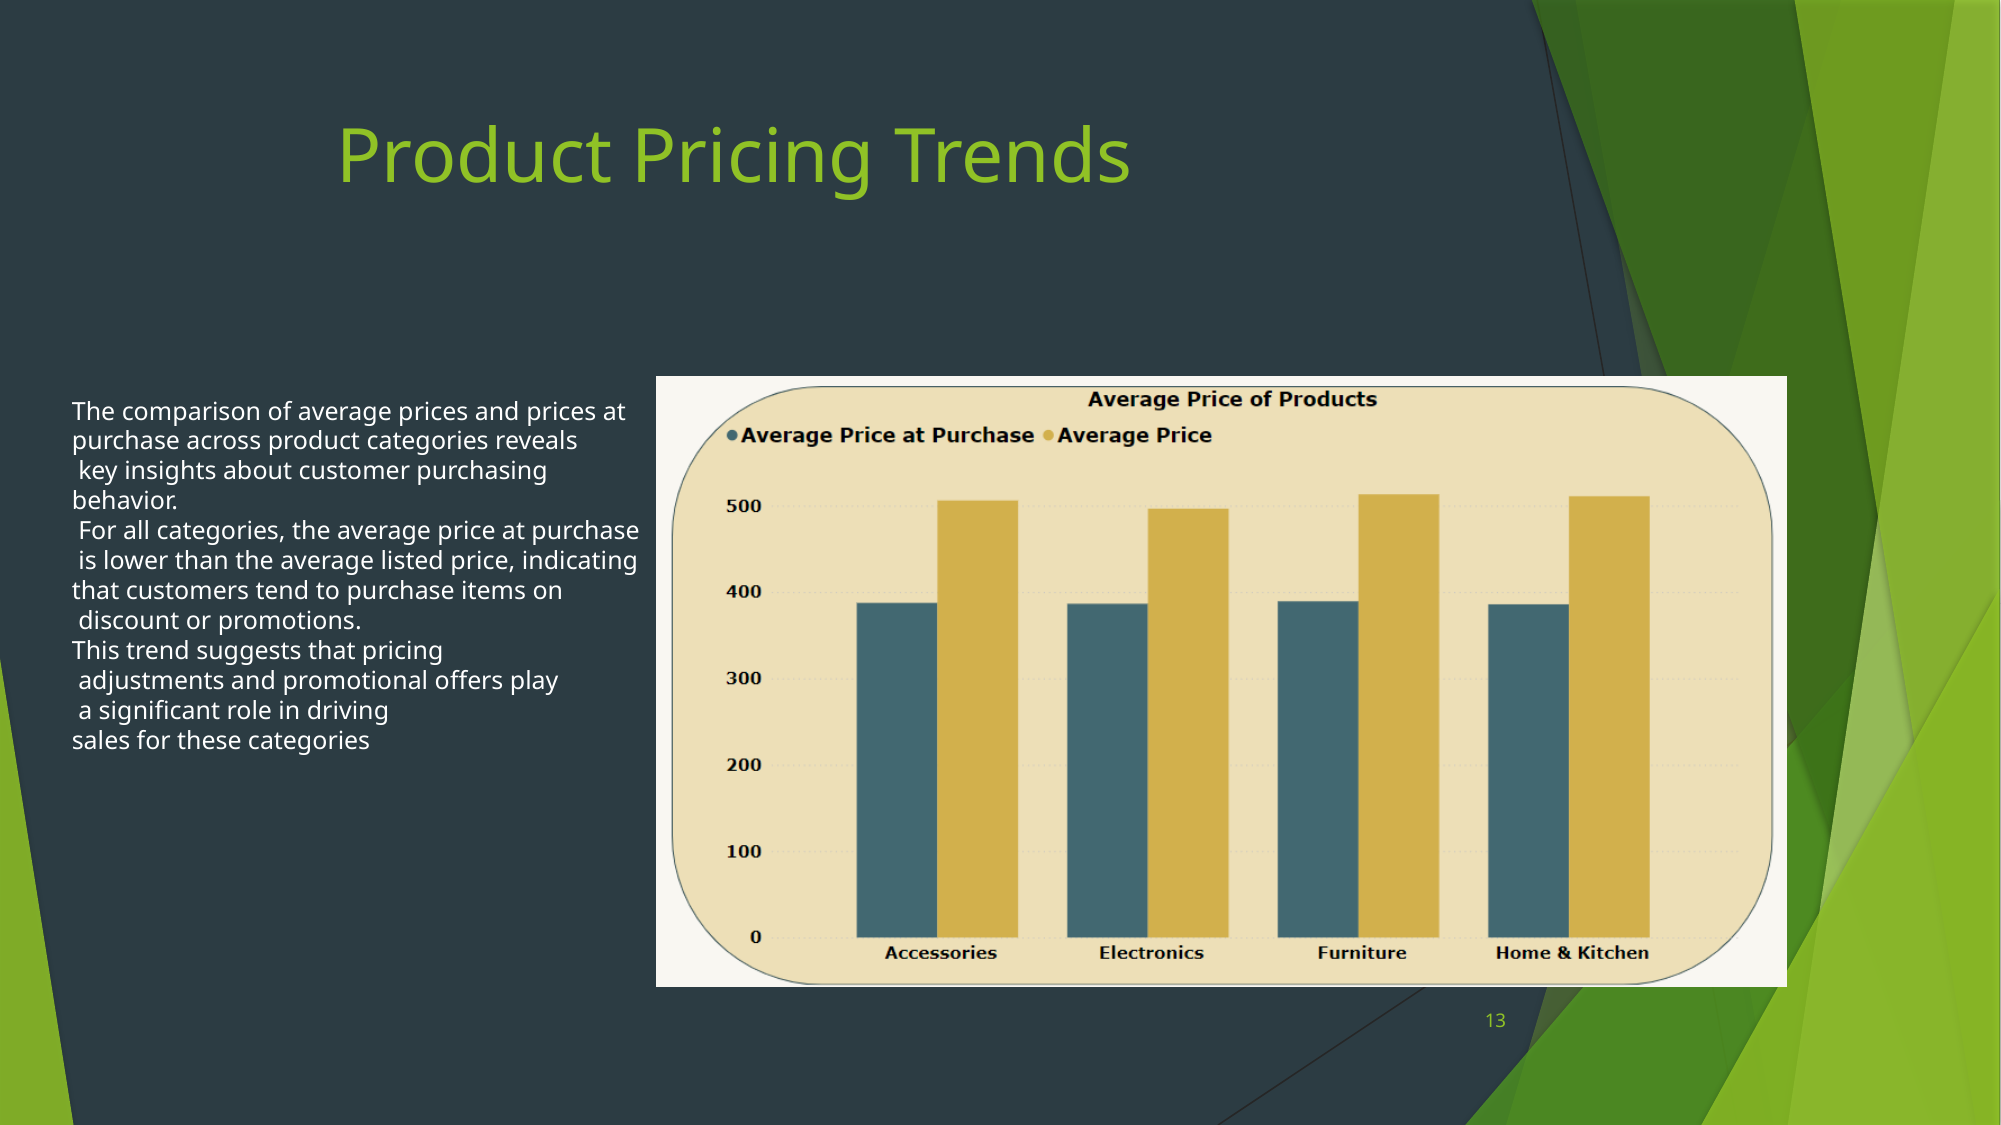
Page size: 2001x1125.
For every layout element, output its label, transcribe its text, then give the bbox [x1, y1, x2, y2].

picture [655, 376, 1787, 988]
text_box The comparison of average prices and prices at purchase across product categories reveals key insights about customer purchasing behavior. For all categories, the average price at purchase is lower than the average listed price, indicating that customers tend to purchase items on discount or promotions. This trend suggests that pricing adjustments and promotional offers play a significant role in driving sales for these categories [57, 387, 650, 762]
title Product Pricing Trends [321, 99, 1522, 250]
slide_number 13 [1409, 996, 1522, 1051]
